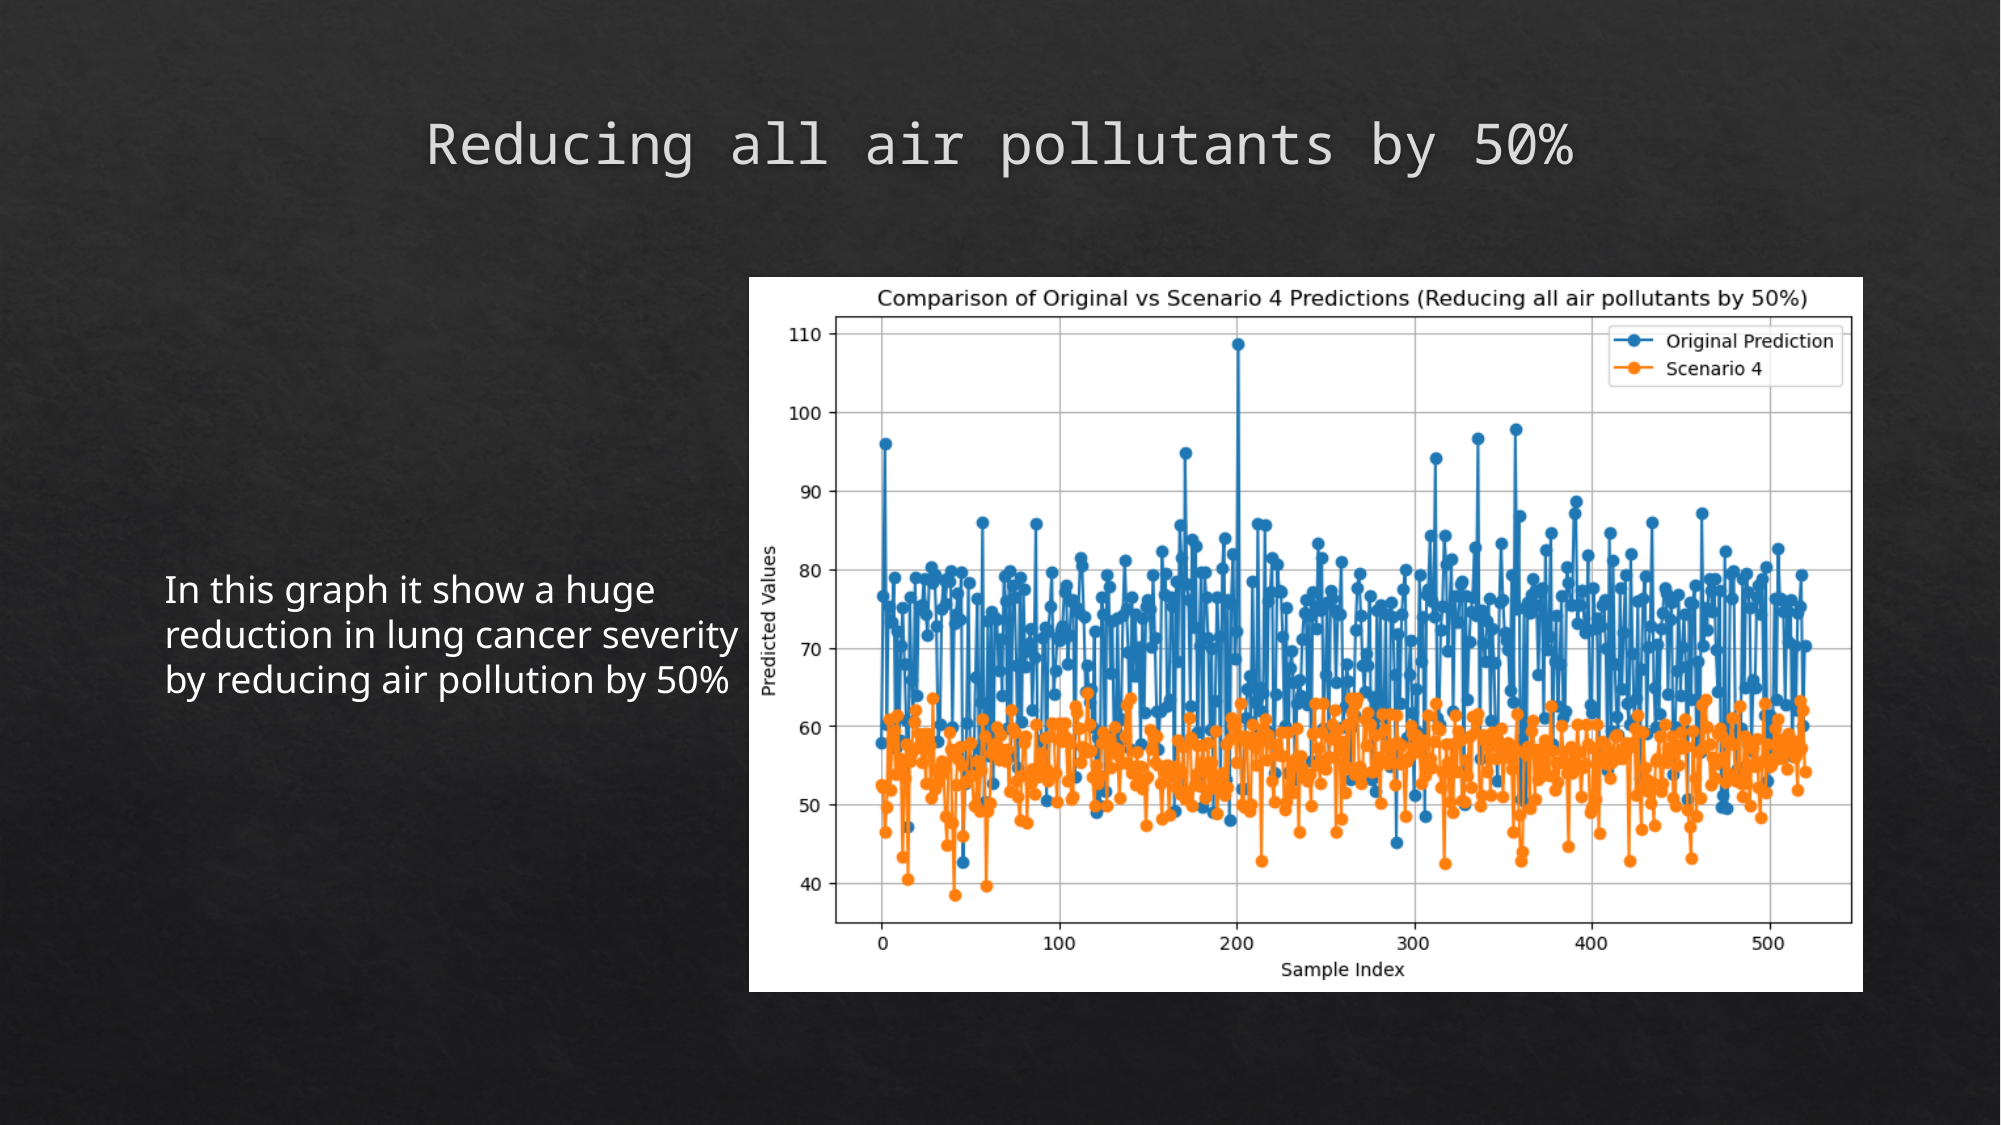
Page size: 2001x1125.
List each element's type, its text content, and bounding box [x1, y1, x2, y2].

title Reducing all air pollutants by 50% [149, 99, 1849, 260]
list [748, 277, 1863, 992]
text_box In this graph it show a huge reduction in lung cancer severity by reducing air pollution by 50% [149, 558, 741, 709]
